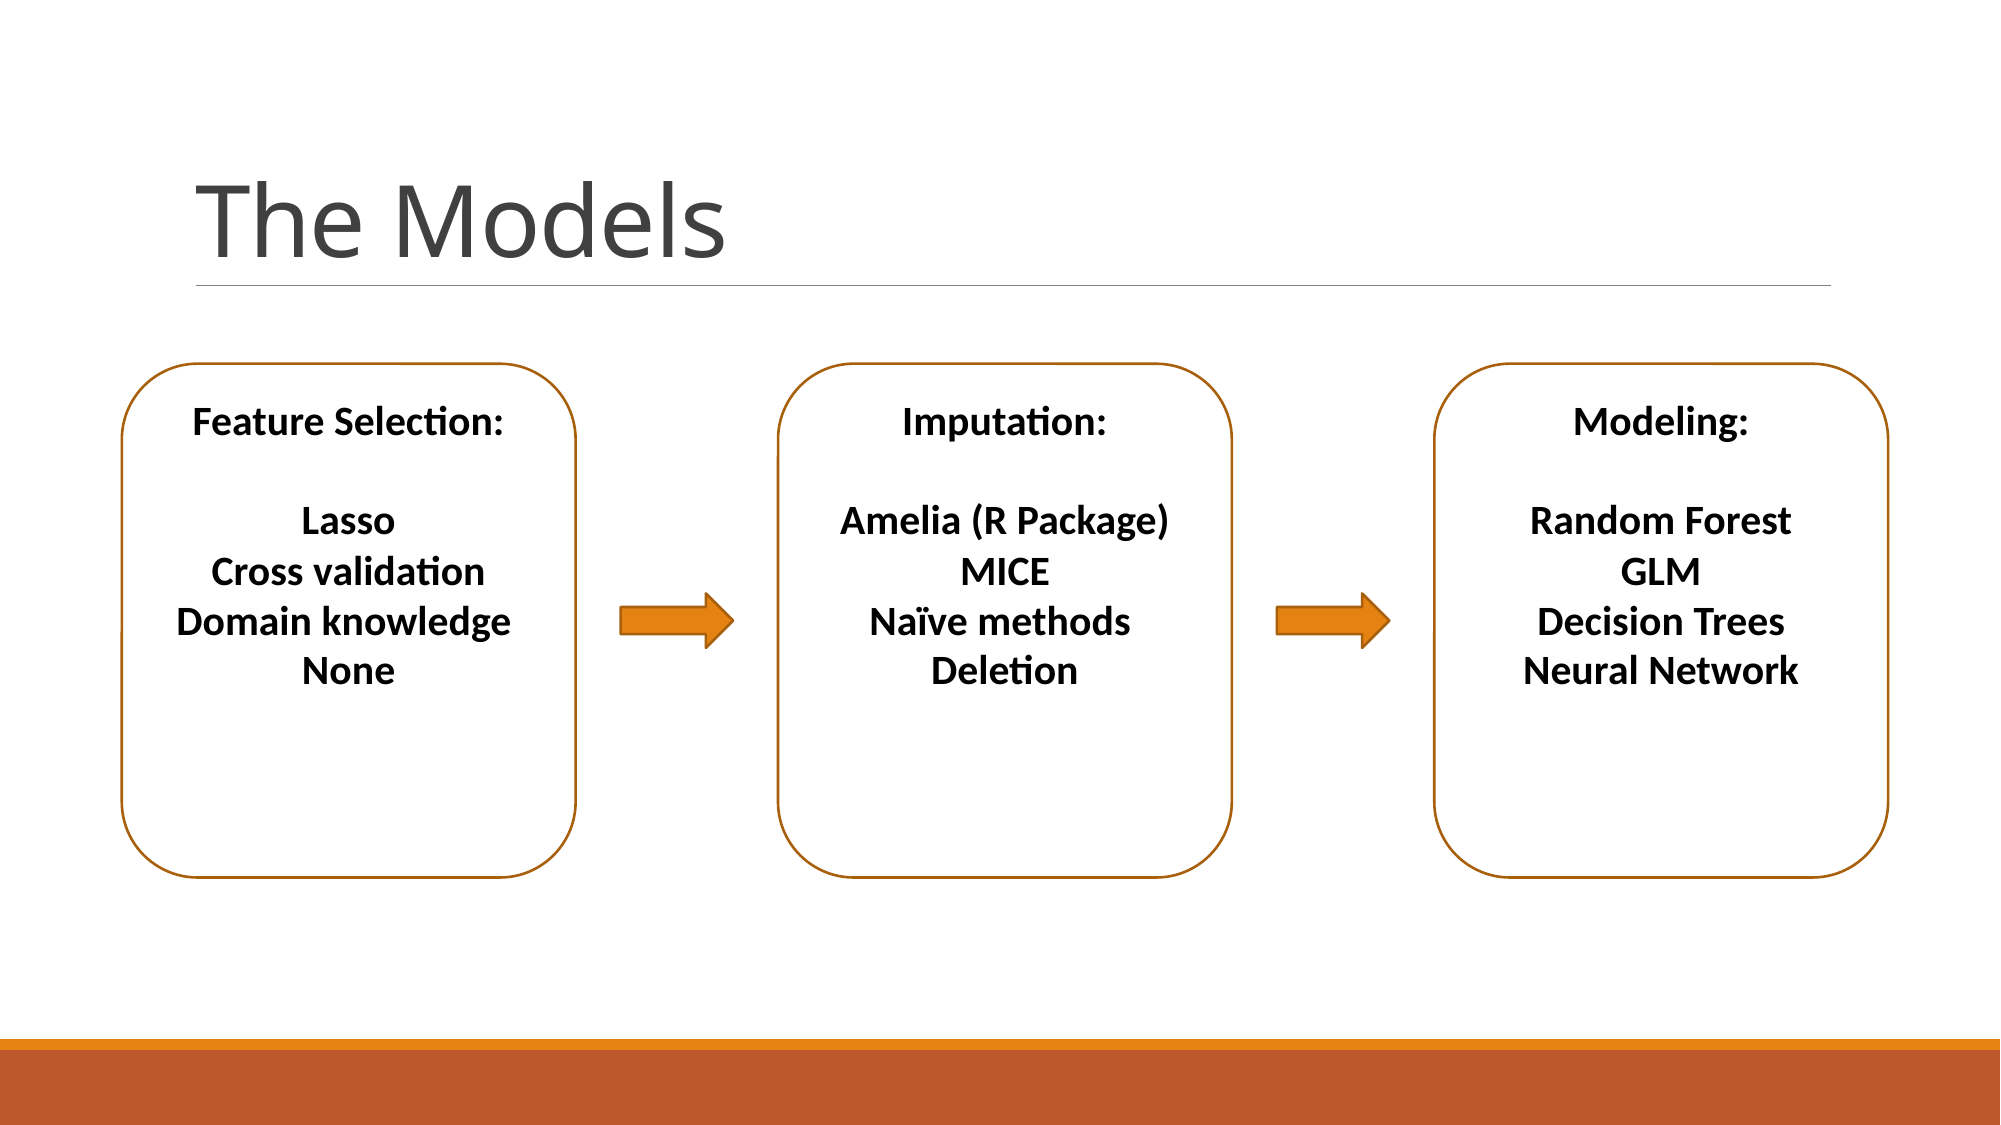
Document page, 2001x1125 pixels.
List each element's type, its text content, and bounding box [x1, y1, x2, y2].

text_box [121, 363, 1889, 878]
title The Models [180, 47, 1830, 285]
